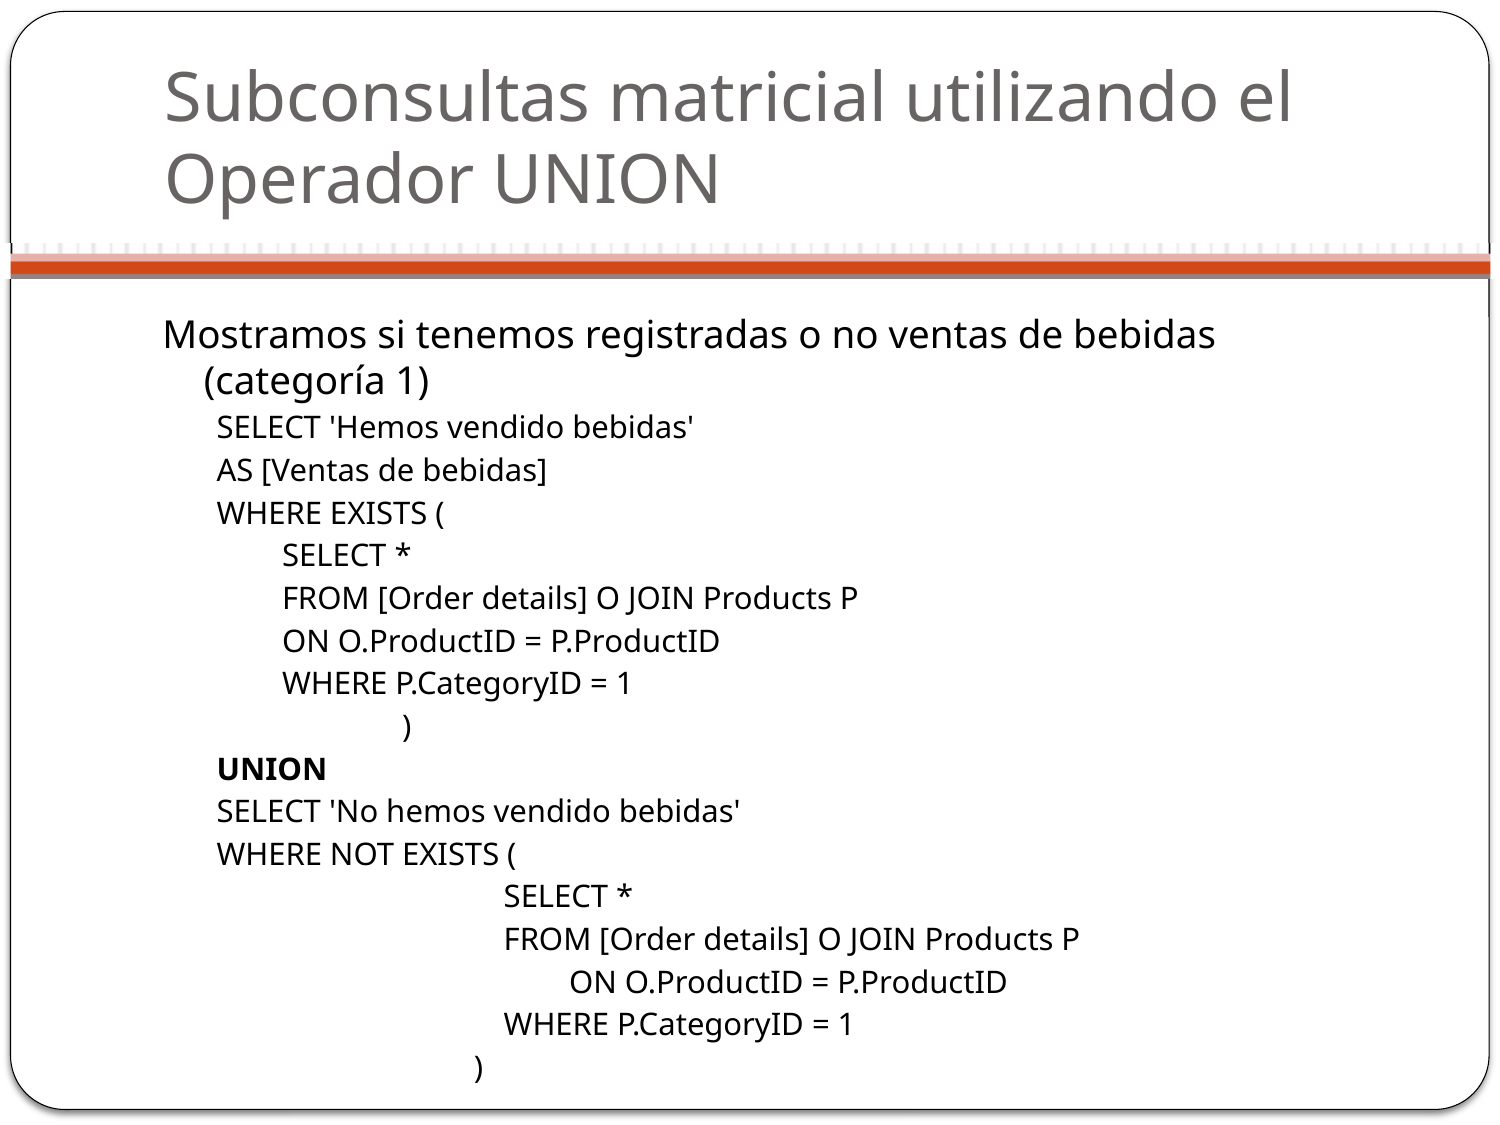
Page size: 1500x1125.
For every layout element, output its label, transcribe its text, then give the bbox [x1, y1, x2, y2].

picture [0, 243, 1500, 280]
title Subconsultas matricial utilizando el Operador UNION [150, 45, 1425, 233]
list Mostramos si tenemos registradas o no ventas de bebidas (categoría 1) SELECT 'Hemos vendido bebidas' AS [Ventas de bebidas] WHERE EXISTS ( SELECT * FROM [Order details] O JOIN Products P ON O.ProductID = P.ProductID WHERE P.CategoryID = 1 ) UNION SELECT 'No hemos vendido bebidas' WHERE NOT EXISTS ( SELECT * FROM [Order details] O JOIN Products P ON O.ProductID = P.ProductID WHERE P.CategoryID = 1 ) [147, 302, 1423, 1094]
